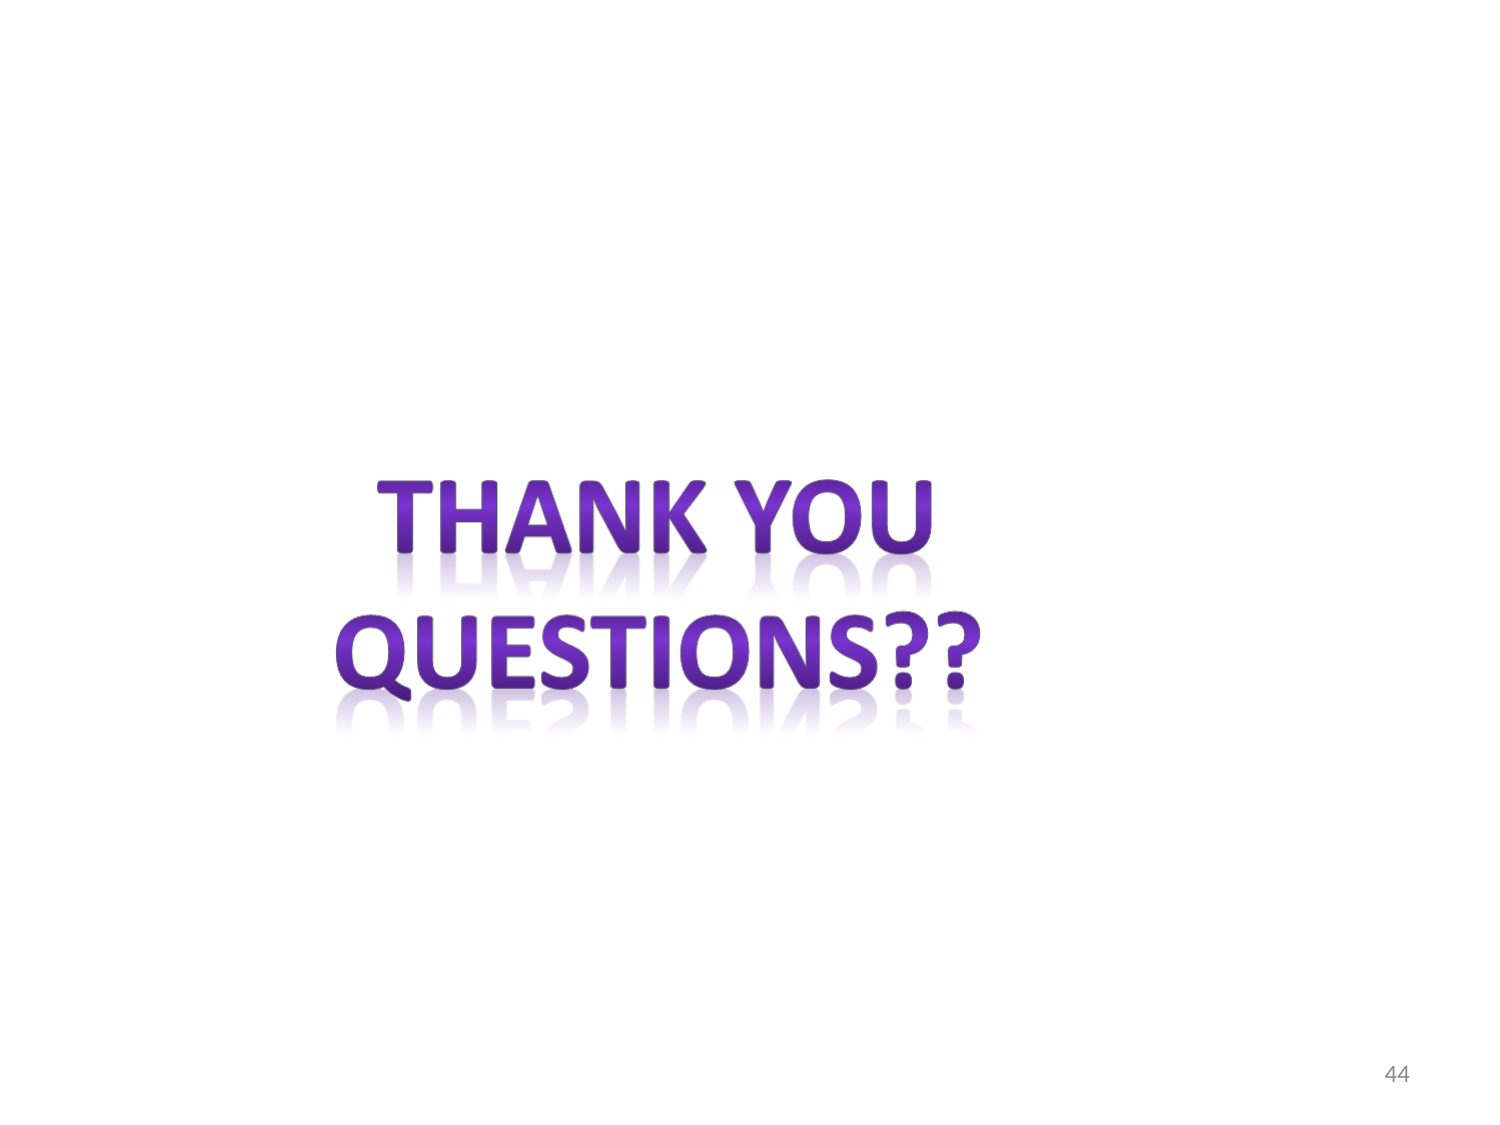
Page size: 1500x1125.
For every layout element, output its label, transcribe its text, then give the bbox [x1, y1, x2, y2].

picture [262, 412, 1054, 796]
slide_number 44 [1074, 1042, 1425, 1103]
